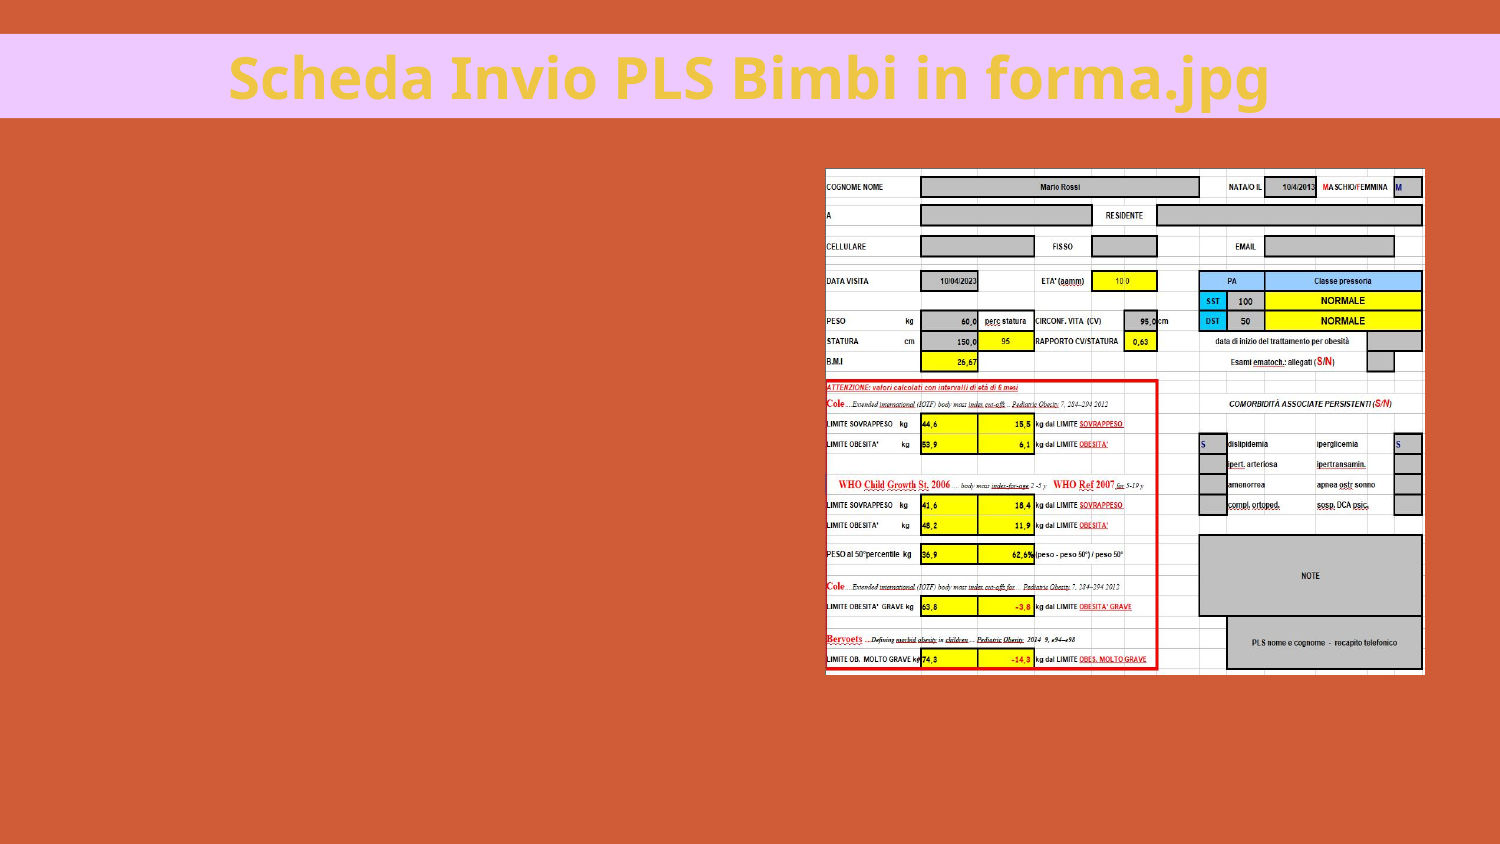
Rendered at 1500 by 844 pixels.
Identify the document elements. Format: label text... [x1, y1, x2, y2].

picture [824, 168, 1425, 676]
text_box [0, 33, 1500, 119]
text_box Scheda Invio PLS Bimbi in forma.jpg [74, 42, 1425, 110]
